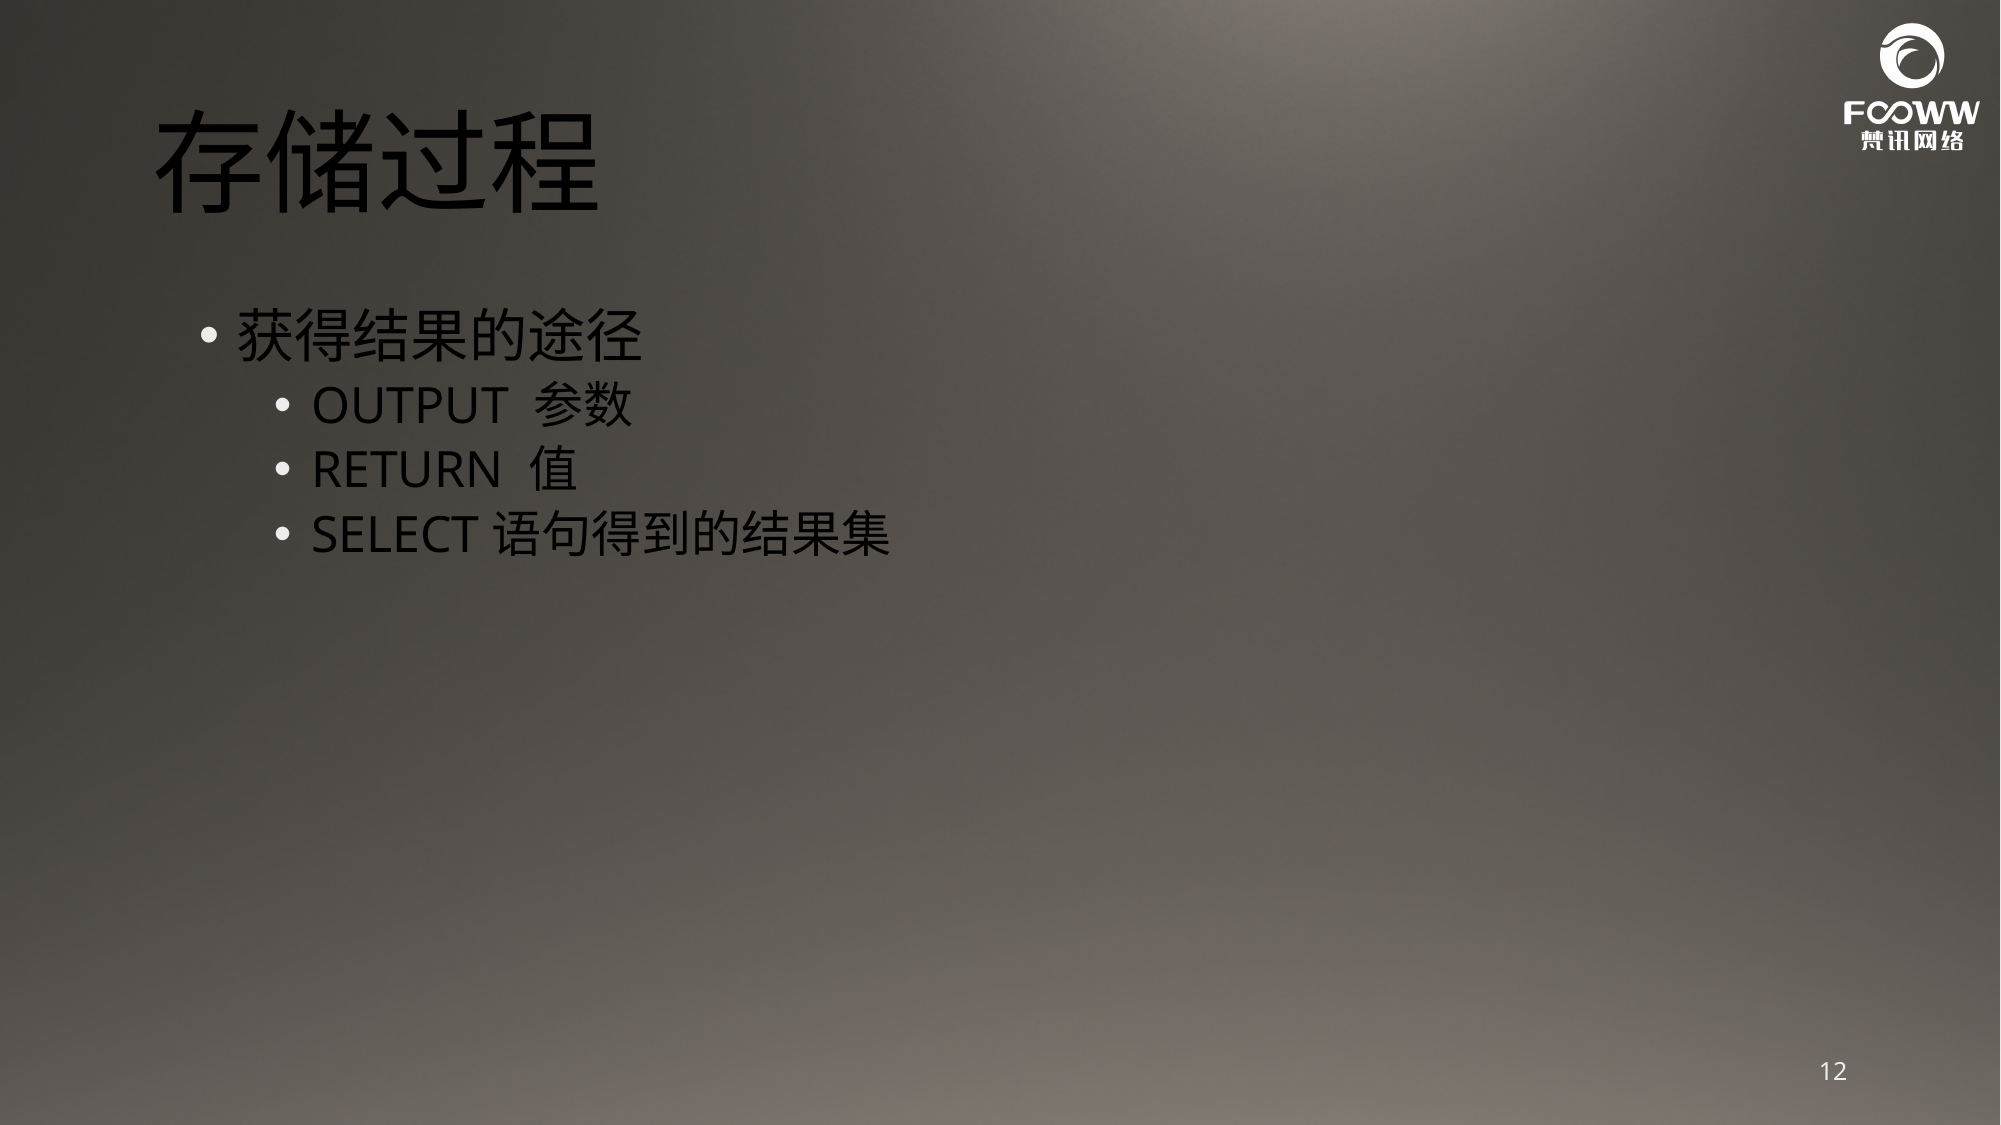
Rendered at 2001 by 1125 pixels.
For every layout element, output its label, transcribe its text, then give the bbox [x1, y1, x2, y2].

title 存储过程 [137, 59, 1863, 278]
slide_number 12 [1412, 1042, 1863, 1103]
list 获得结果的途径 OUTPUT 参数 RETURN 值 SELECT语句得到的结果集 [183, 299, 1863, 1014]
picture [0, 0, 2001, 1125]
